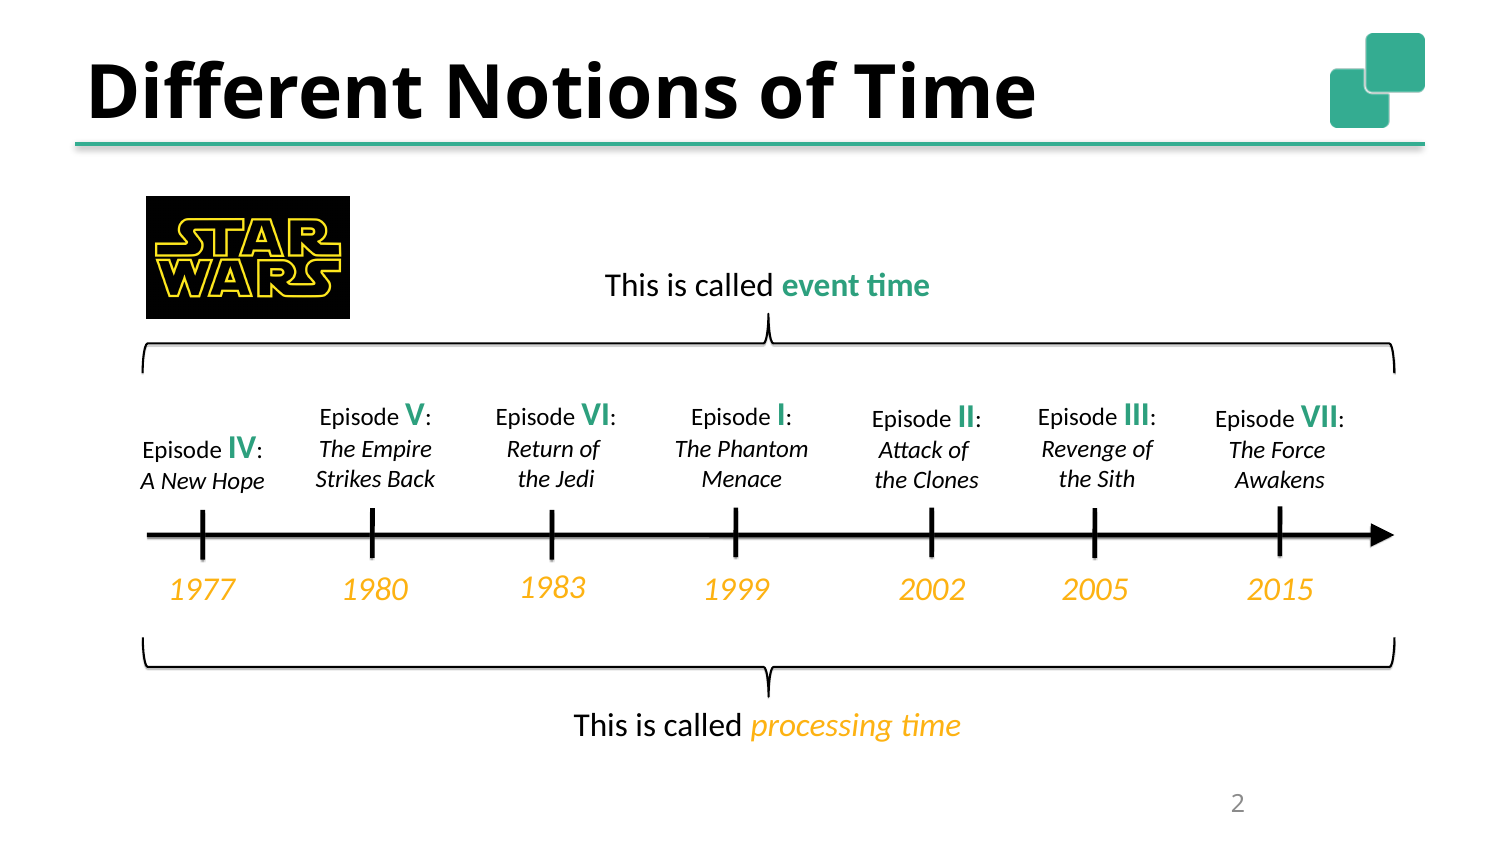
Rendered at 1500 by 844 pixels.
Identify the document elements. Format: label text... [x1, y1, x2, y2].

title Different Notions of Time [74, 33, 1257, 145]
slide_number 2 [993, 782, 1257, 827]
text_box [106, 195, 1395, 754]
picture [1330, 33, 1425, 128]
